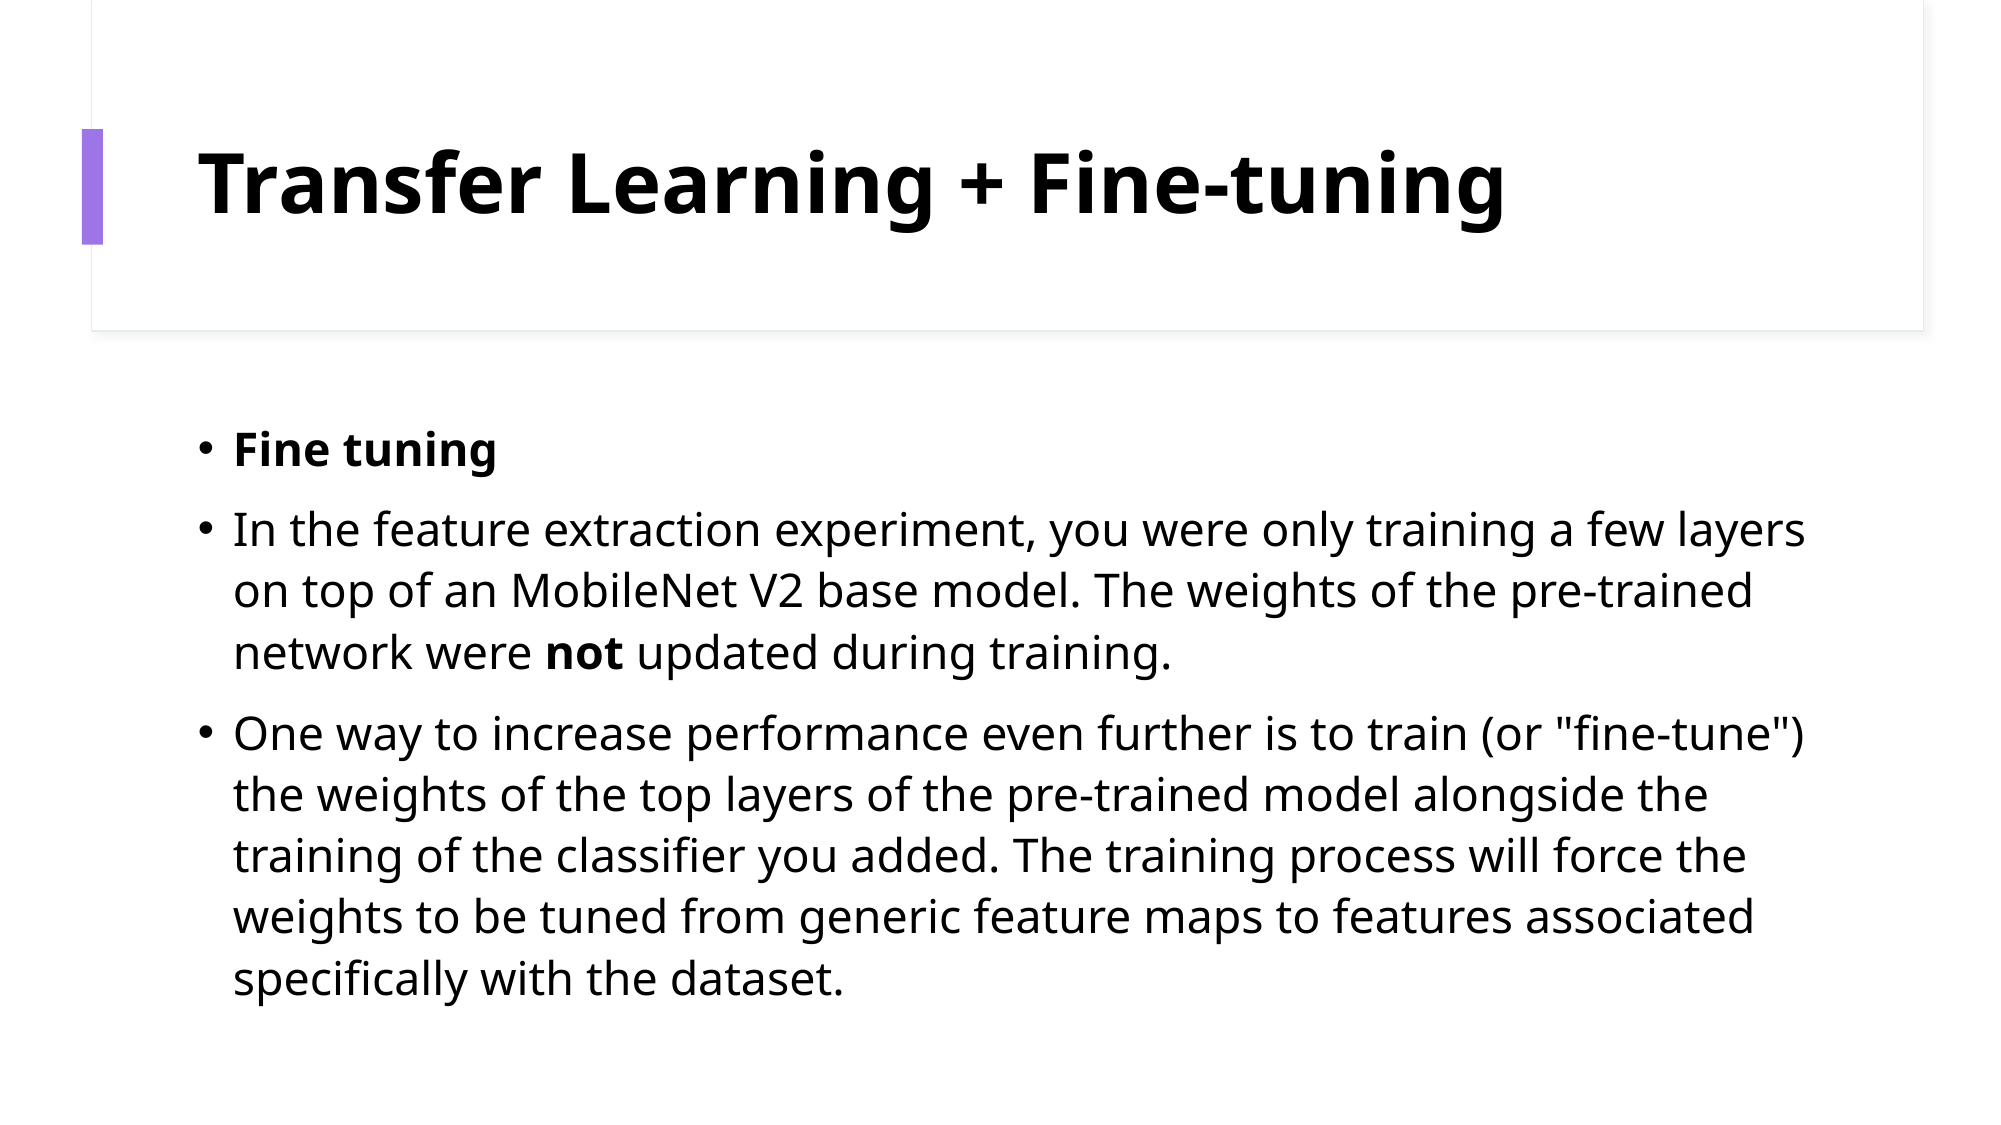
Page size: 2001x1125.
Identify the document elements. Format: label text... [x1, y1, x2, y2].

title Transfer Learning + Fine-tuning [183, 90, 1851, 284]
list Fine tuning In the feature extraction experiment, you were only training a few layers on top of an MobileNet V2 base model. The weights of the pre-trained network were not updated during training. One way to increase performance even further is to train (or "fine-tune") the weights of the top layers of the pre-trained model alongside the training of the classifier you added. The training process will force the weights to be tuned from generic feature maps to features associated specifically with the dataset. [183, 406, 1851, 1013]
